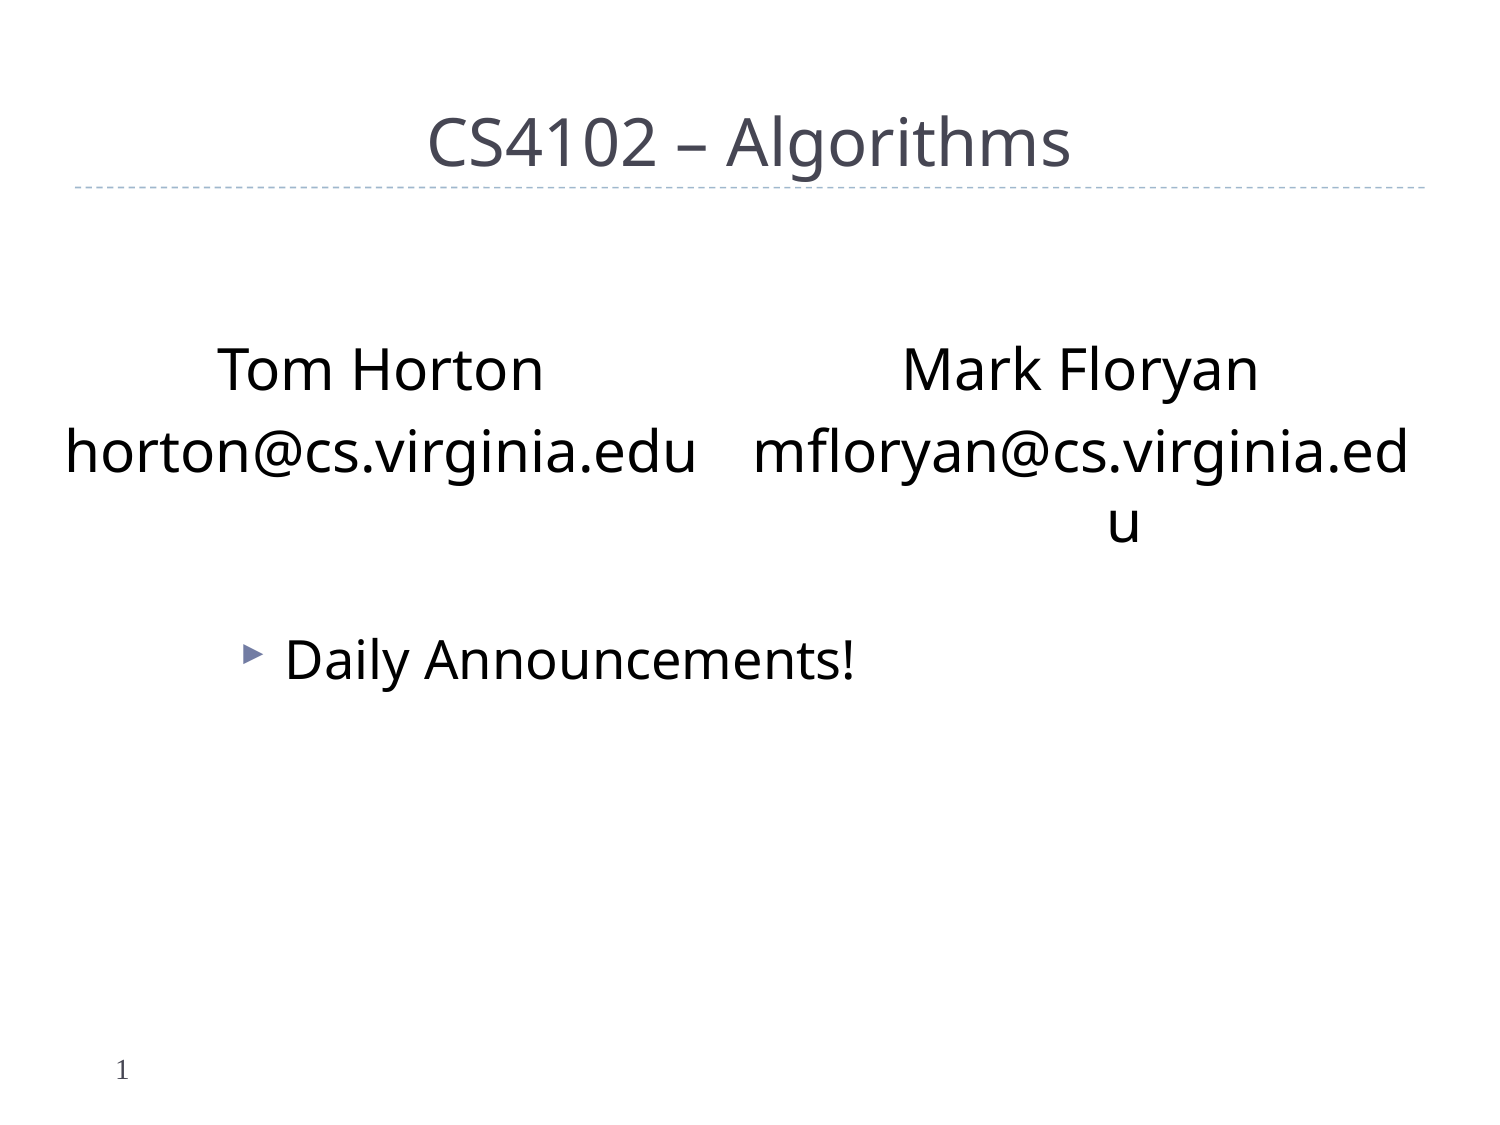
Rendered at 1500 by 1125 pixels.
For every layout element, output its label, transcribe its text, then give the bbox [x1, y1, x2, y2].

text_box Tom Horton horton@cs.virginia.edu [37, 324, 725, 525]
slide_number 1 [100, 1042, 426, 1103]
text_box Mark Floryan mfloryan@cs.virginia.edu [737, 324, 1425, 525]
list Daily Announcements! [225, 624, 1313, 975]
title CS4102 – Algorithms [75, 24, 1425, 188]
